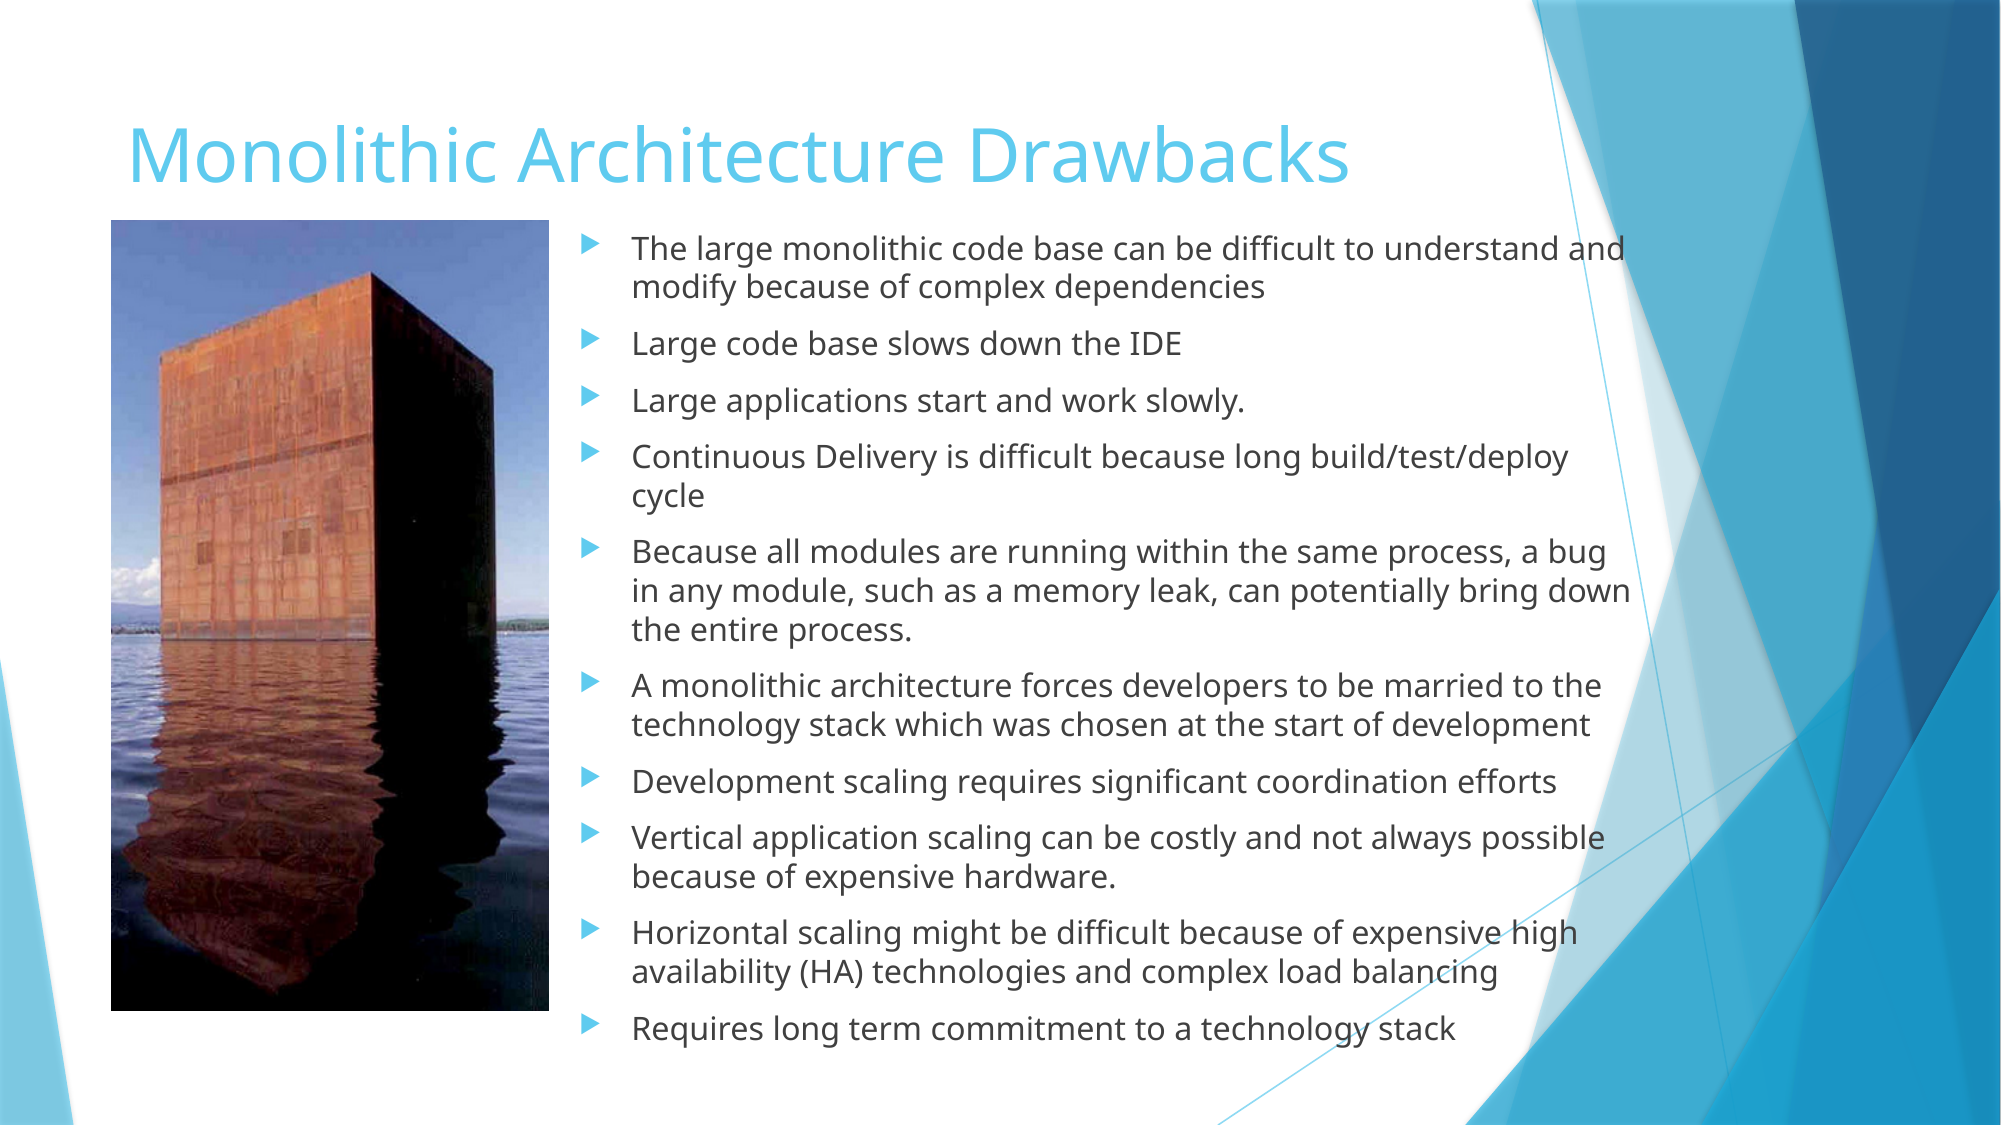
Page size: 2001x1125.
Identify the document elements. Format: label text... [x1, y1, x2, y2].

picture [110, 219, 550, 1012]
title Monolithic Architecture Drawbacks [111, 99, 1522, 317]
list The large monolithic code base can be difficult to understand and modify because of complex dependencies Large code base slows down the IDE Large applications start and work slowly. Continuous Delivery is difficult because long build/test/deploy cycle Because all modules are running within the same process, a bug in any module, such as a memory leak, can potentially bring down the entire process. A monolithic architecture forces developers to be married to the technology stack which was chosen at the start of development Development scaling requires significant coordination efforts Vertical application scaling can be costly and not always possible because of expensive hardware. Horizontal scaling might be difficult because of expensive high availability (HA) technologies and complex load balancing Requires long term commitment to a technology stack [564, 220, 1655, 1061]
